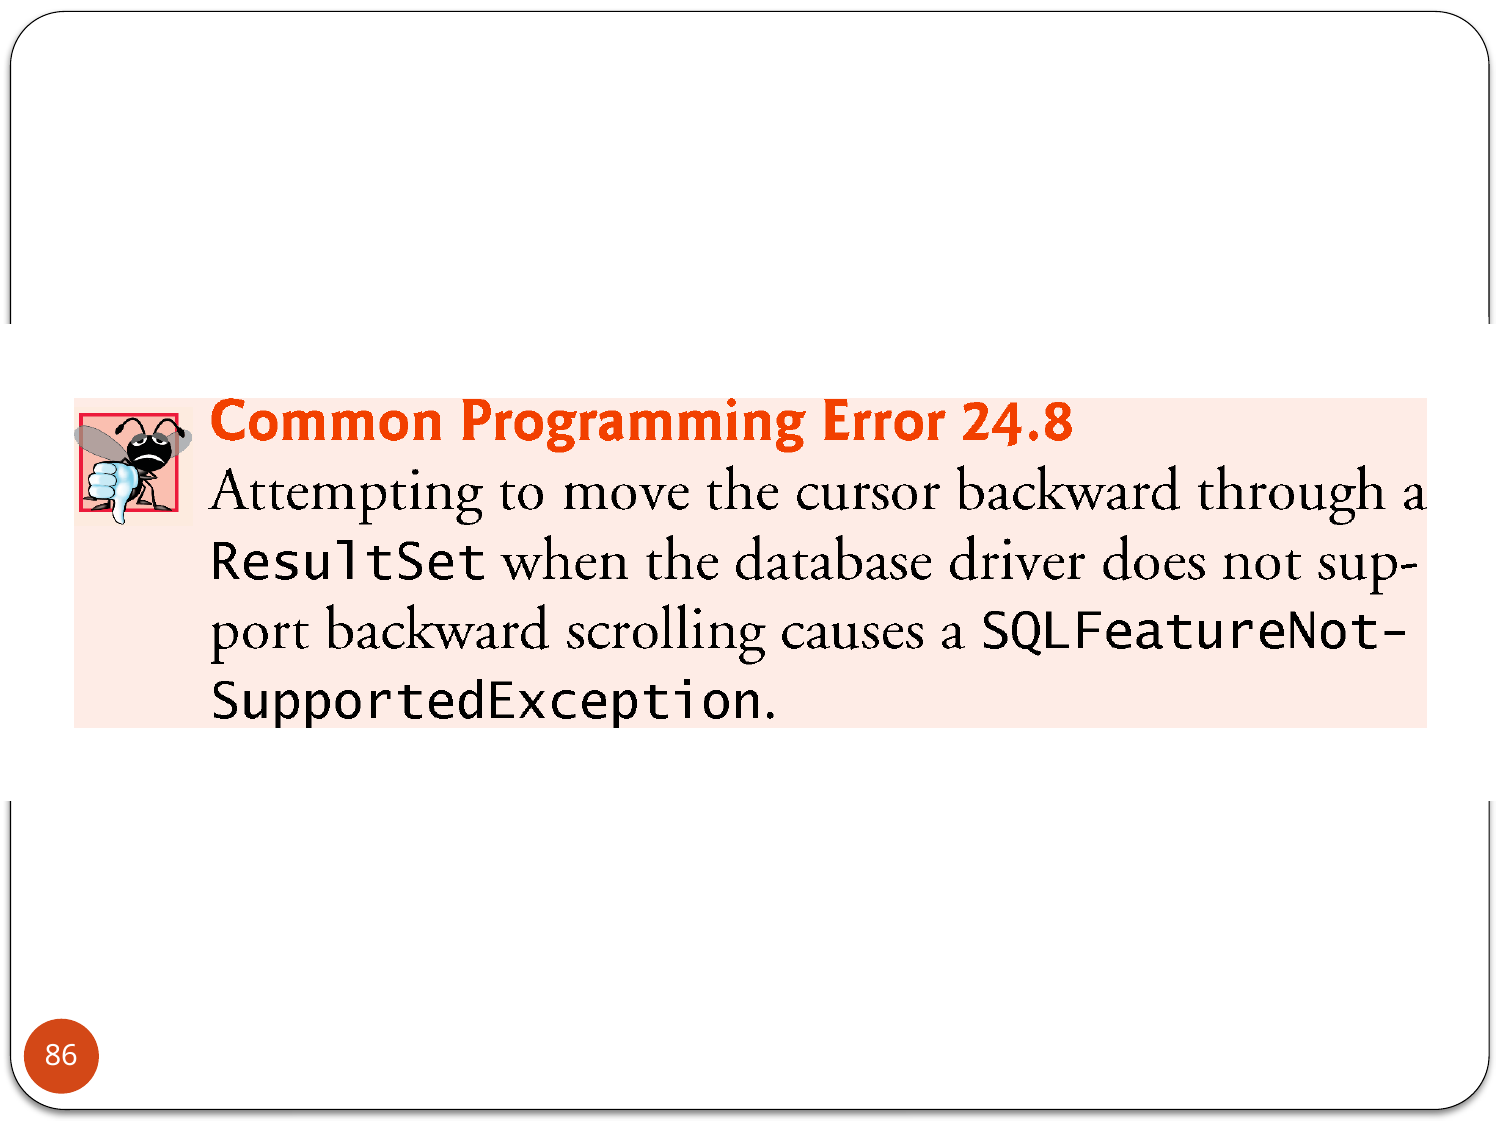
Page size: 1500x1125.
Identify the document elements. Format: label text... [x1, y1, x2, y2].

picture [0, 324, 1500, 801]
slide_number 86 [23, 1018, 99, 1094]
